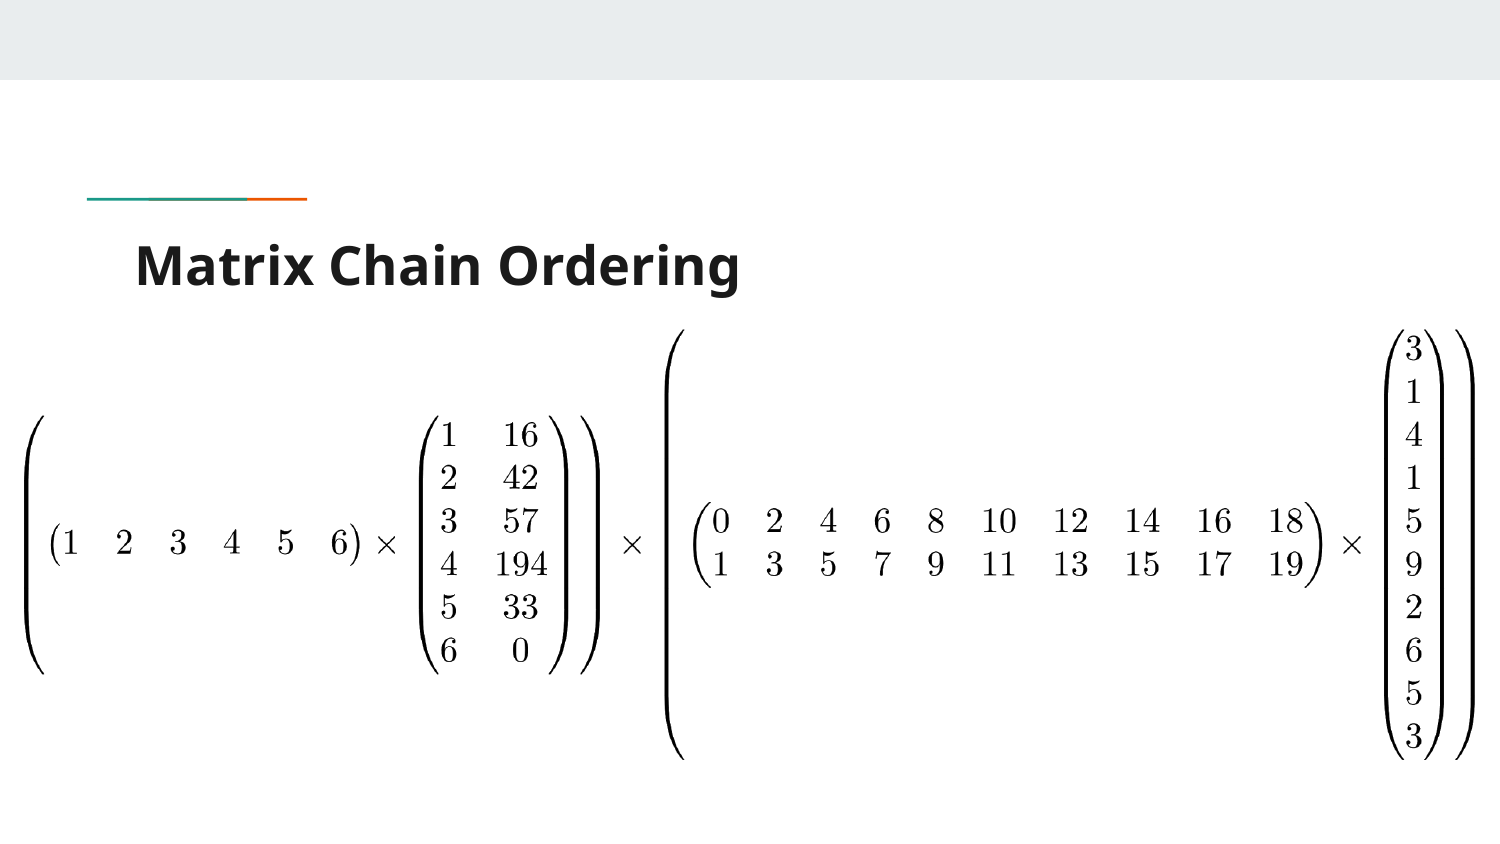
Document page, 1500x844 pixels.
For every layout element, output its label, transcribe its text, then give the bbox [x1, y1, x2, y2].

title Matrix Chain Ordering [119, 216, 1381, 305]
picture [24, 328, 1476, 760]
